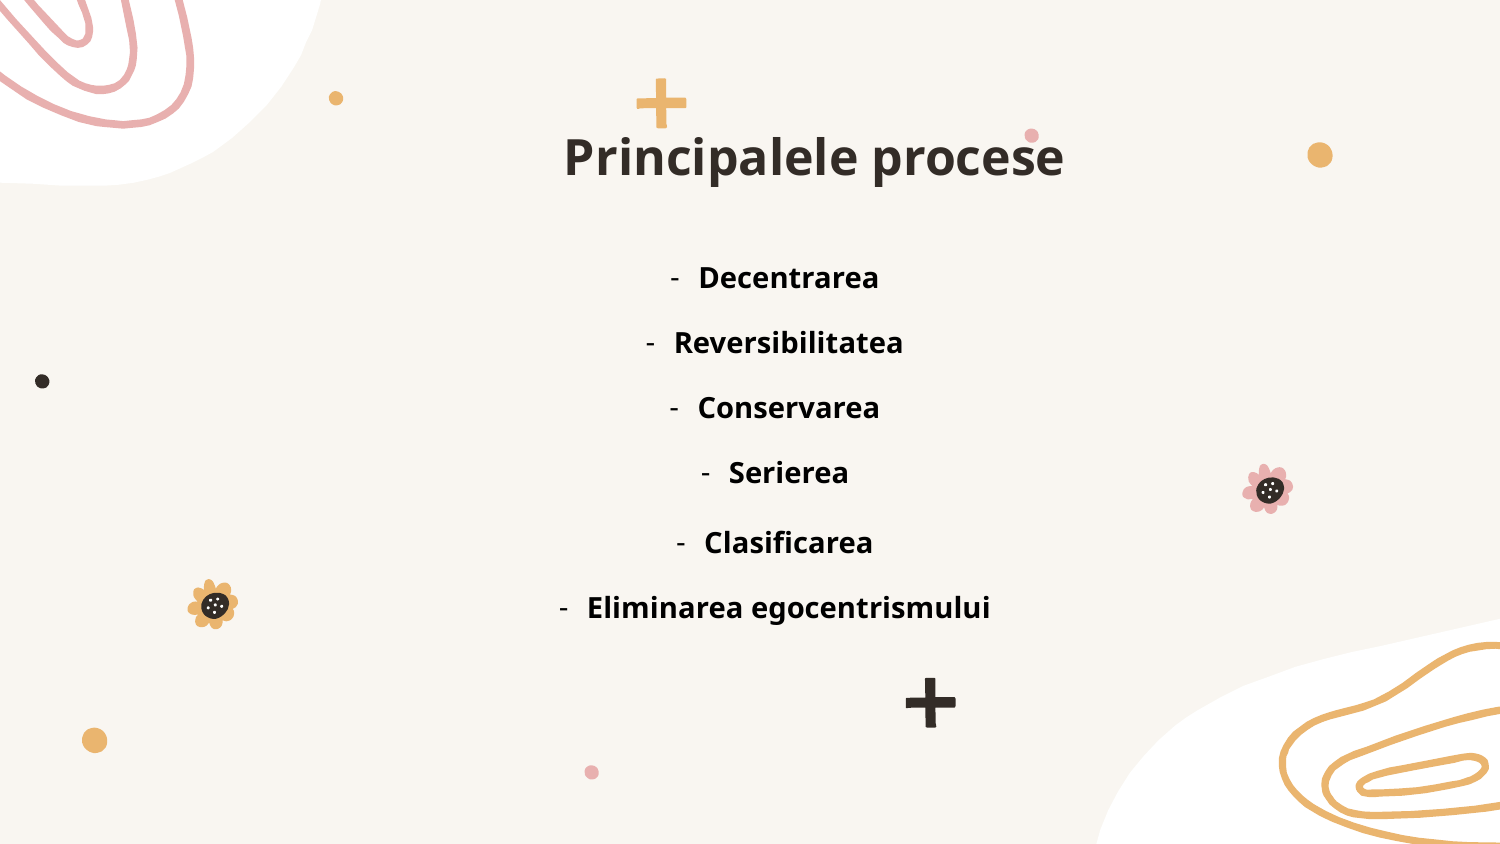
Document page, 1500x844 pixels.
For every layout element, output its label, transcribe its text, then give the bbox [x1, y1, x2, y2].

text_box Decentrarea Reversibilitatea Conservarea Serierea Clasificarea Eliminarea egocentrismului [187, 222, 1363, 667]
title Principalele procese [362, 121, 1268, 222]
